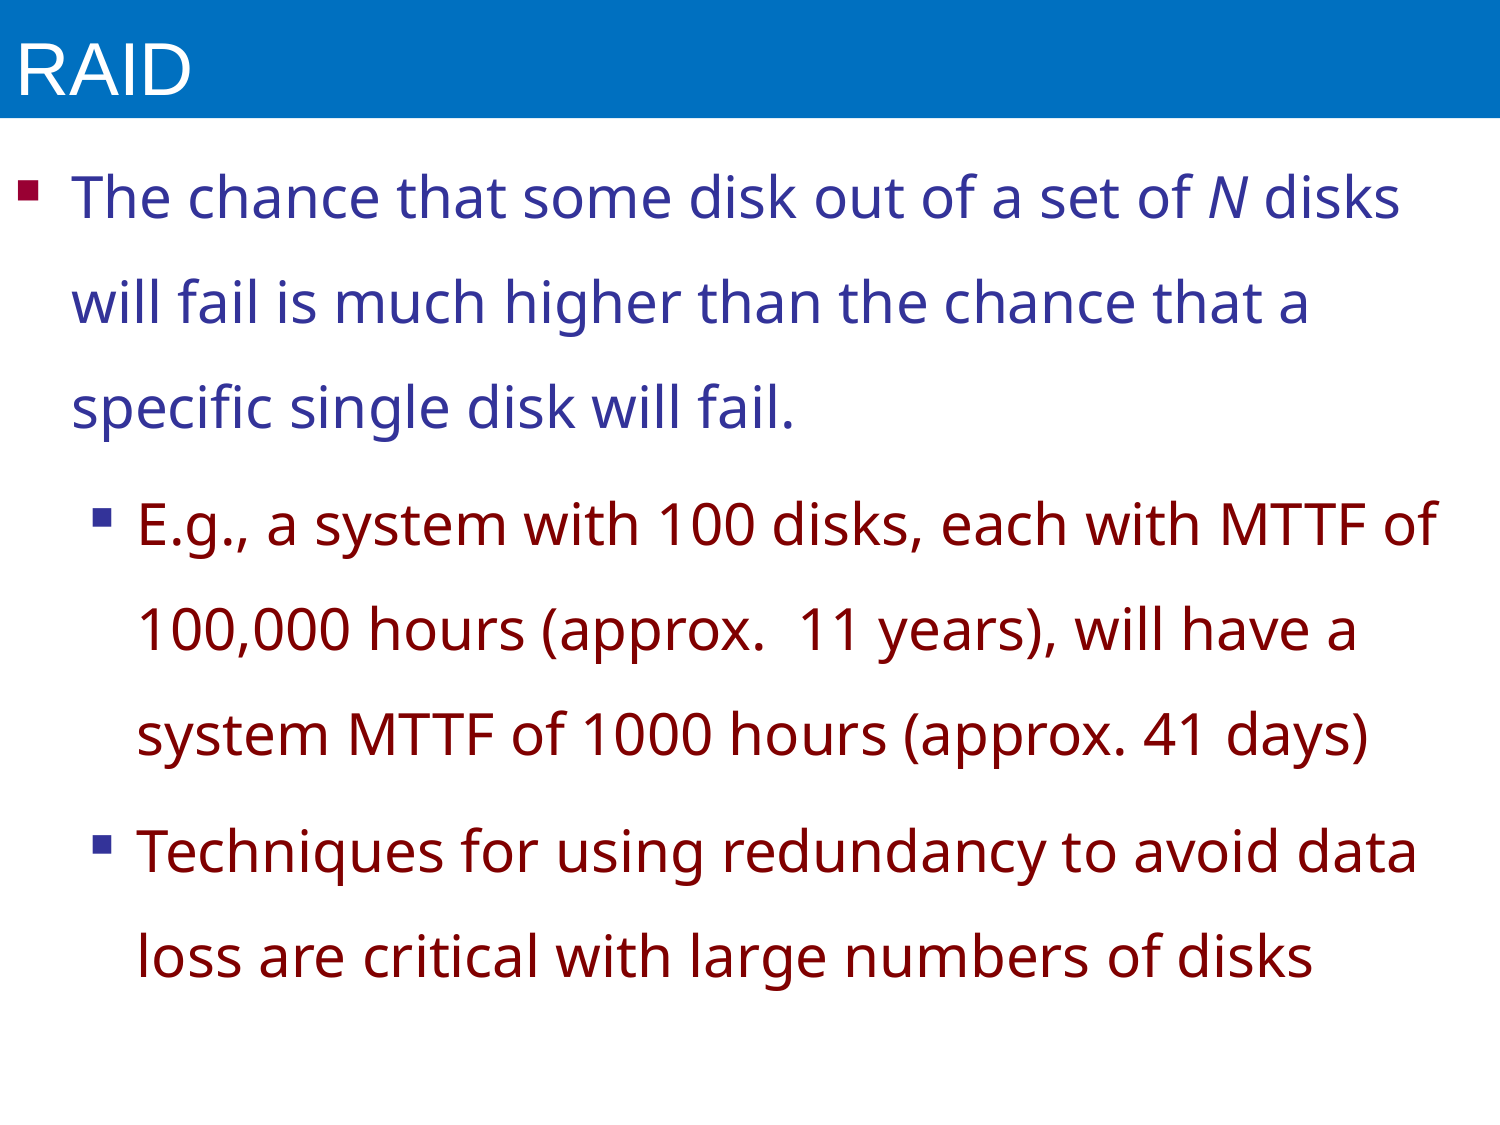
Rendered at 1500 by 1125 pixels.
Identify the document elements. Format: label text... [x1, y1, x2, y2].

list The chance that some disk out of a set of N disks will fail is much higher than the chance that a specific single disk will fail. E.g., a system with 100 disks, each with MTTF of 100,000 hours (approx. 11 years), will have a system MTTF of 1000 hours (approx. 41 days) Techniques for using redundancy to avoid data loss are critical with large numbers of disks [0, 118, 1500, 1125]
title RAID [0, 0, 1500, 118]
